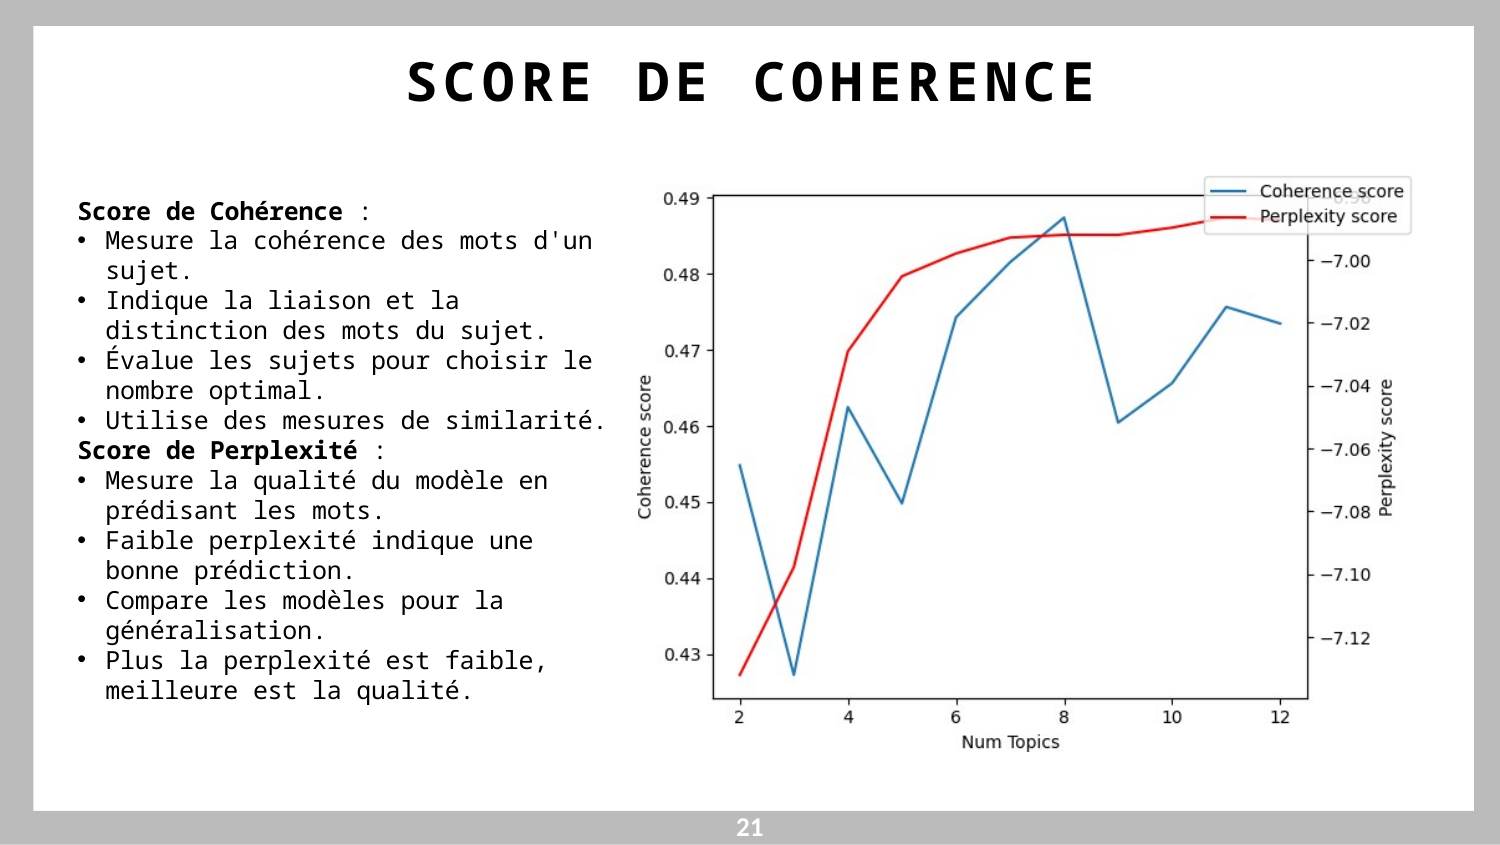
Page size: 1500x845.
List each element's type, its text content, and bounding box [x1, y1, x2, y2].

text_box 21 [577, 809, 923, 843]
text_box Score de Cohérence : Mesure la cohérence des mots d'un sujet. Indique la liaison et la distinction des mots du sujet. Évalue les sujets pour choisir le nombre optimal. Utilise des mesures de similarité. Score de Perplexité : Mesure la qualité du modèle en prédisant les mots. Faible perplexité indique une bonne prédiction. Compare les modèles pour la généralisation. Plus la perplexité est faible, meilleure est la qualité. [62, 187, 629, 712]
text_box [0, 0, 1500, 45]
text_box [0, 113, 1500, 845]
text_box SCORE DE COHERENCE [0, 45, 1500, 113]
picture [637, 175, 1413, 753]
